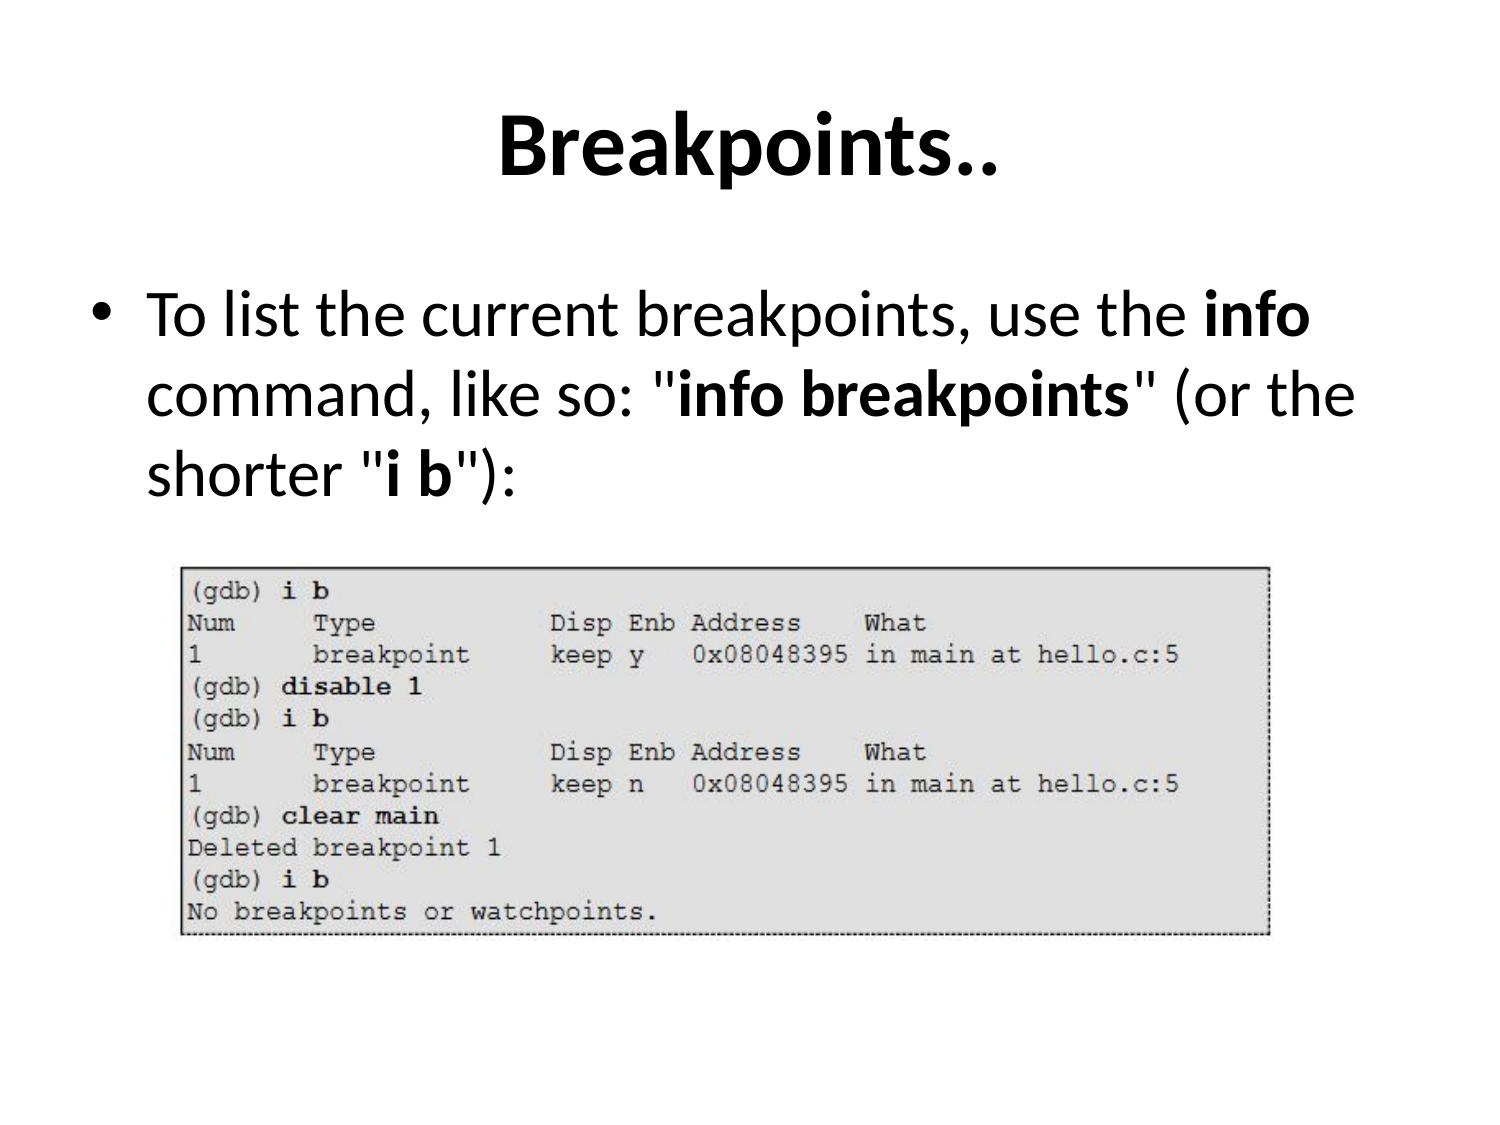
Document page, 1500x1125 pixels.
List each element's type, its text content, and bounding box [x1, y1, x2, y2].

list To list the current breakpoints, use the info command, like so: "info breakpoints" (or the shorter "i b"): [75, 262, 1425, 1005]
picture [170, 562, 1282, 941]
title Breakpoints.. [75, 45, 1425, 233]
